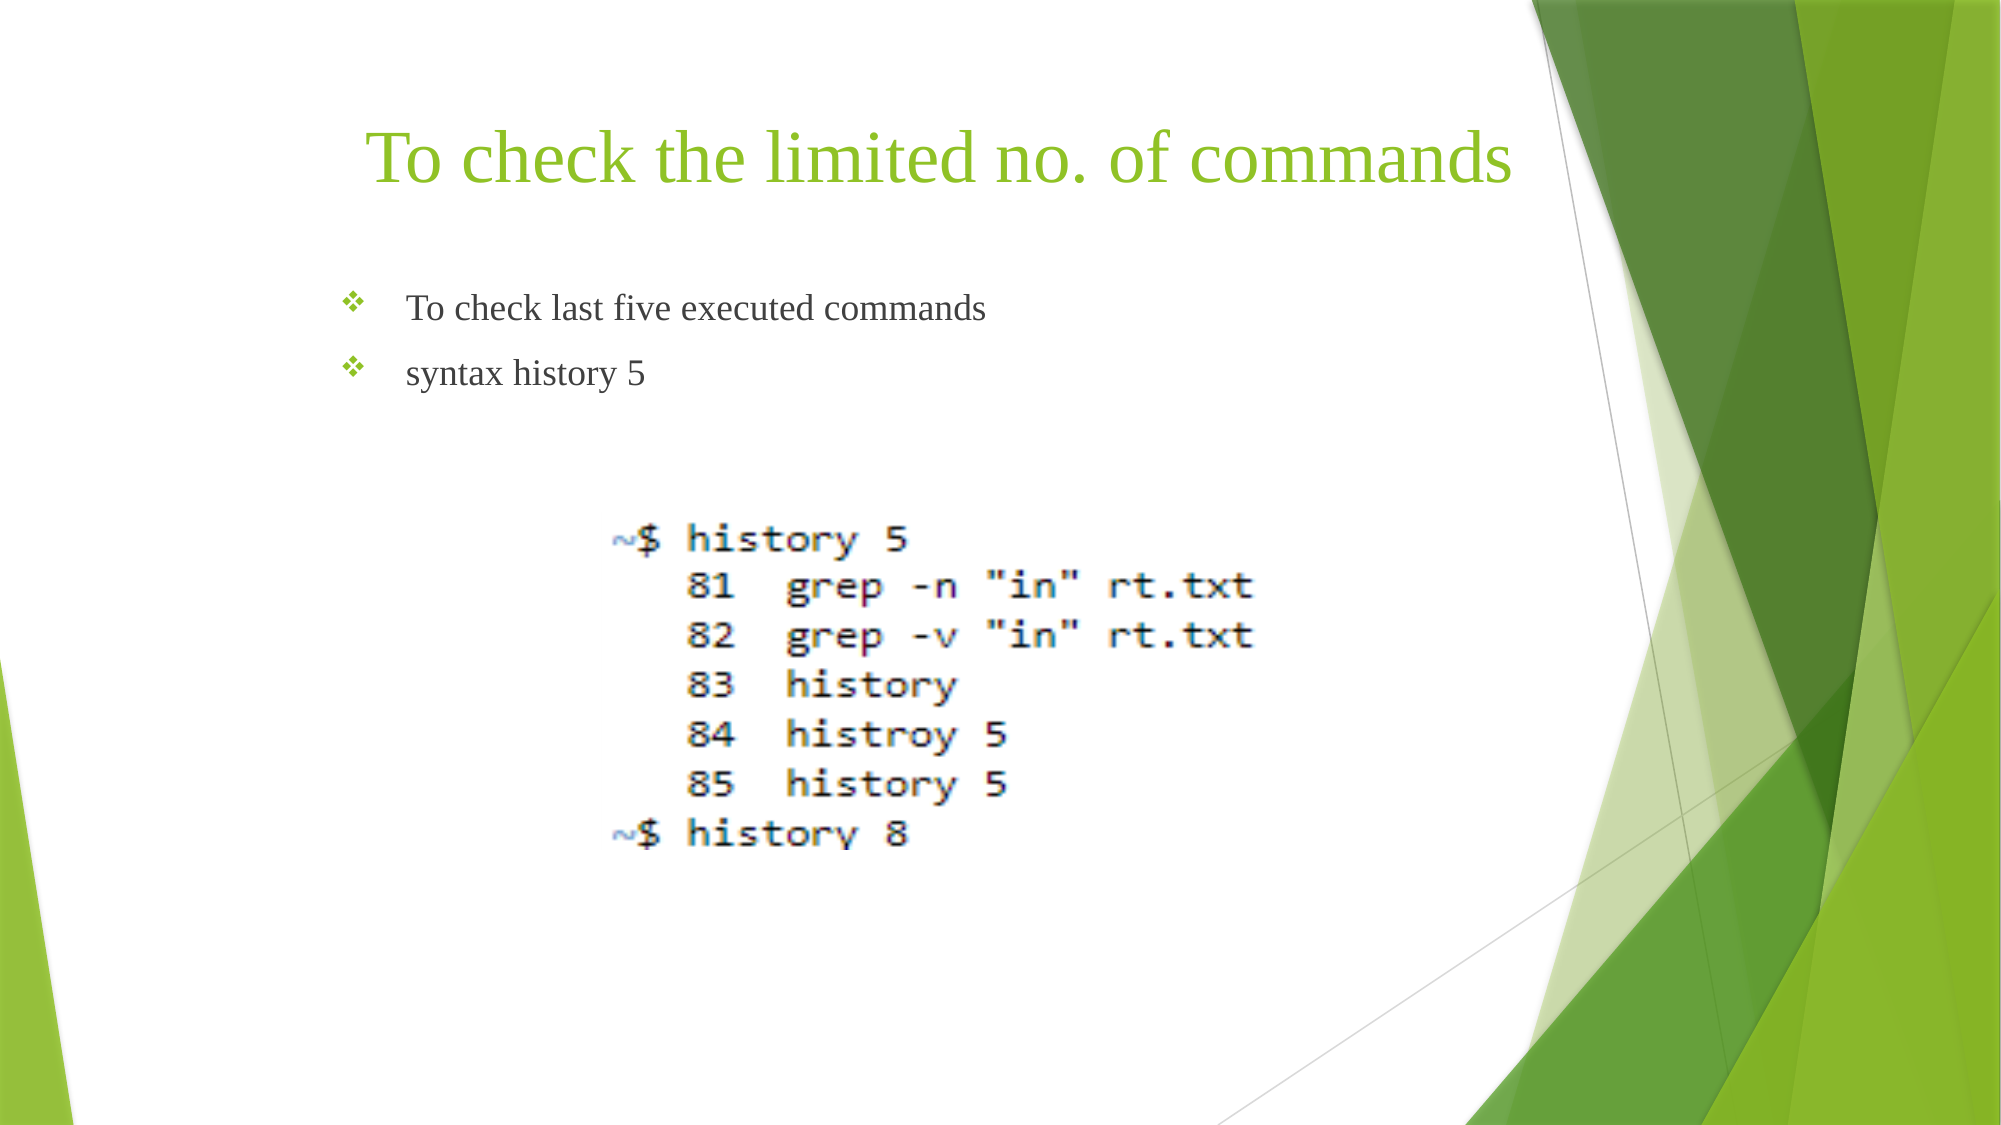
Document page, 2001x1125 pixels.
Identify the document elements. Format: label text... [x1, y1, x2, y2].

picture [599, 511, 1463, 851]
title To check the limited no. of commands [350, 99, 1700, 275]
list To check last five executed commands syntax history 5 [324, 275, 1675, 985]
